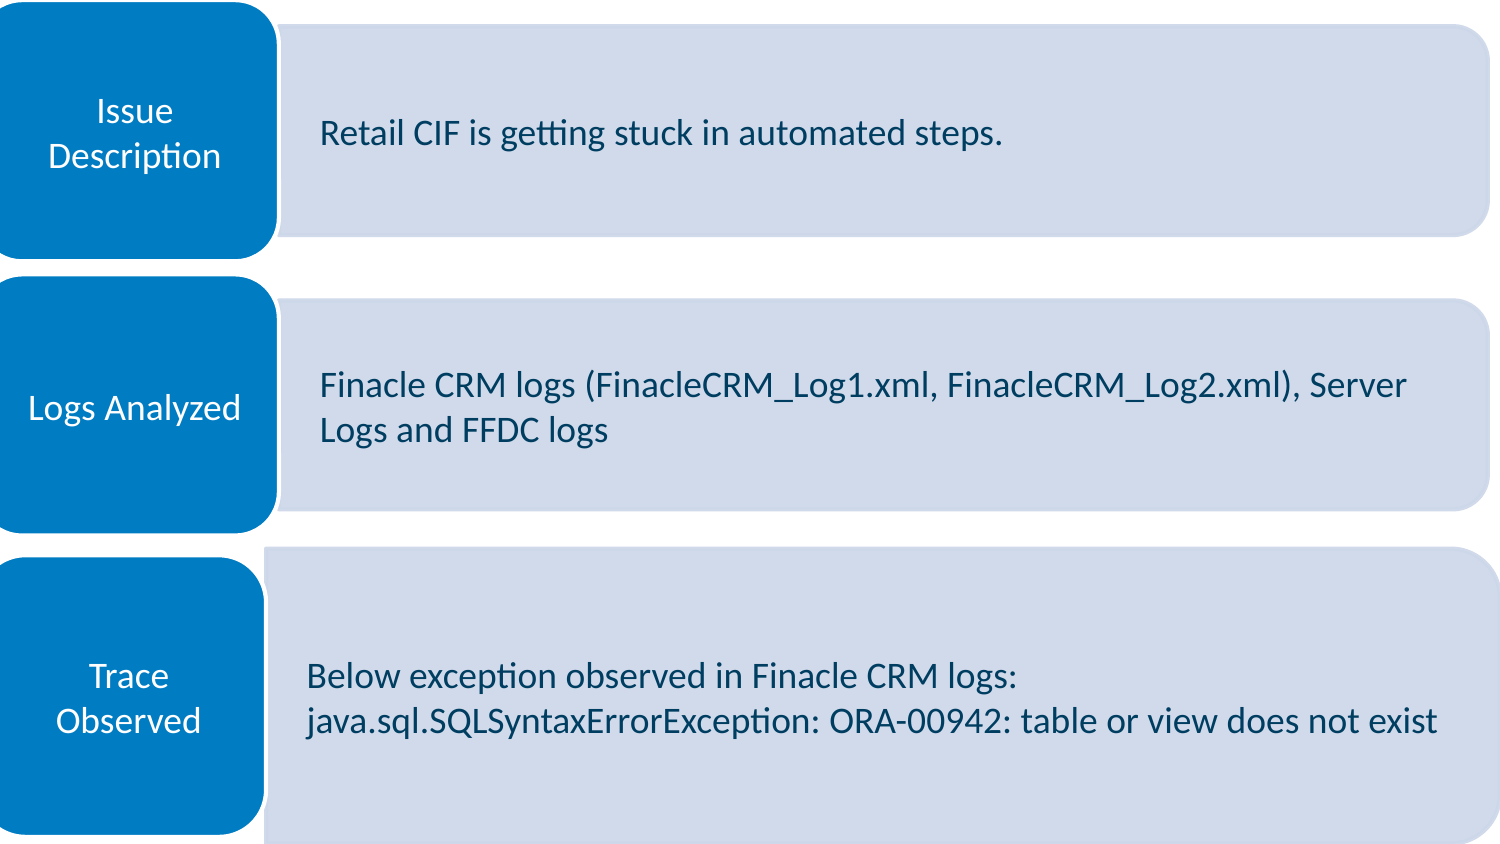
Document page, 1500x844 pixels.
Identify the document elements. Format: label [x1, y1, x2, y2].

text_box [0, 0, 1500, 844]
